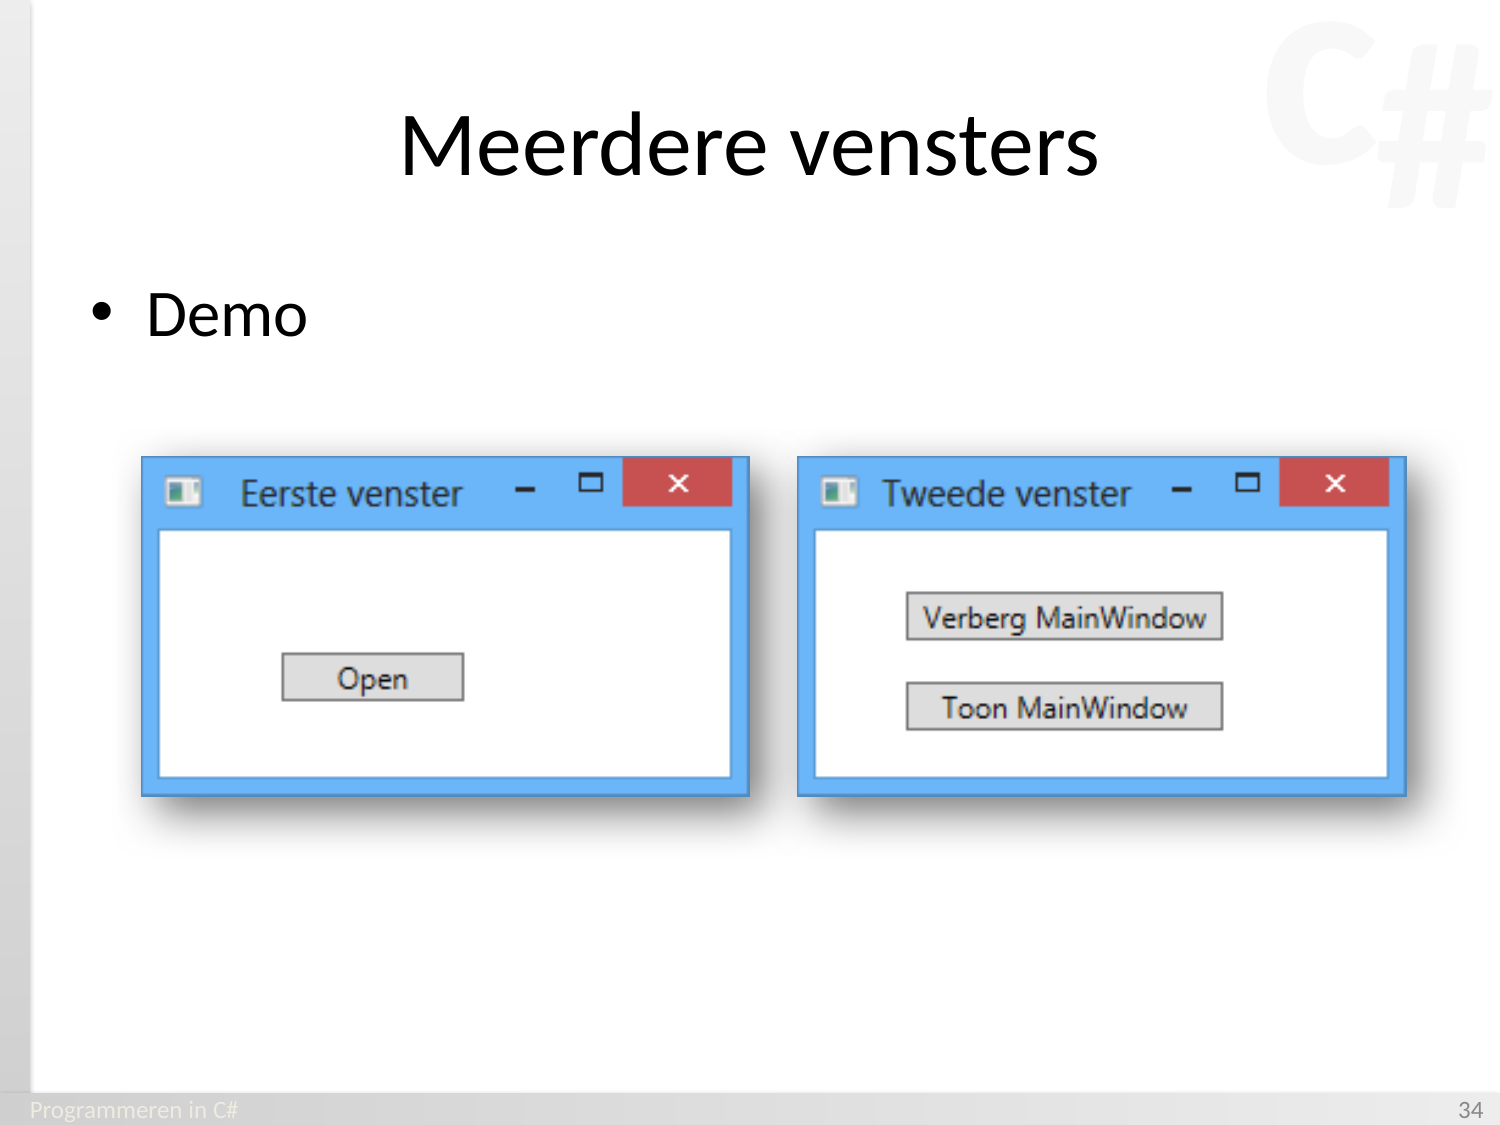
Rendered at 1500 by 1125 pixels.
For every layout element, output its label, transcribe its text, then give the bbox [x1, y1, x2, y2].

title Meerdere vensters [75, 45, 1425, 233]
slide_number ‹#› [1148, 1078, 1499, 1125]
list Demo [75, 262, 1425, 1005]
picture [141, 455, 751, 798]
picture [797, 455, 1407, 798]
footer Programmeren in C# [0, 1078, 372, 1125]
